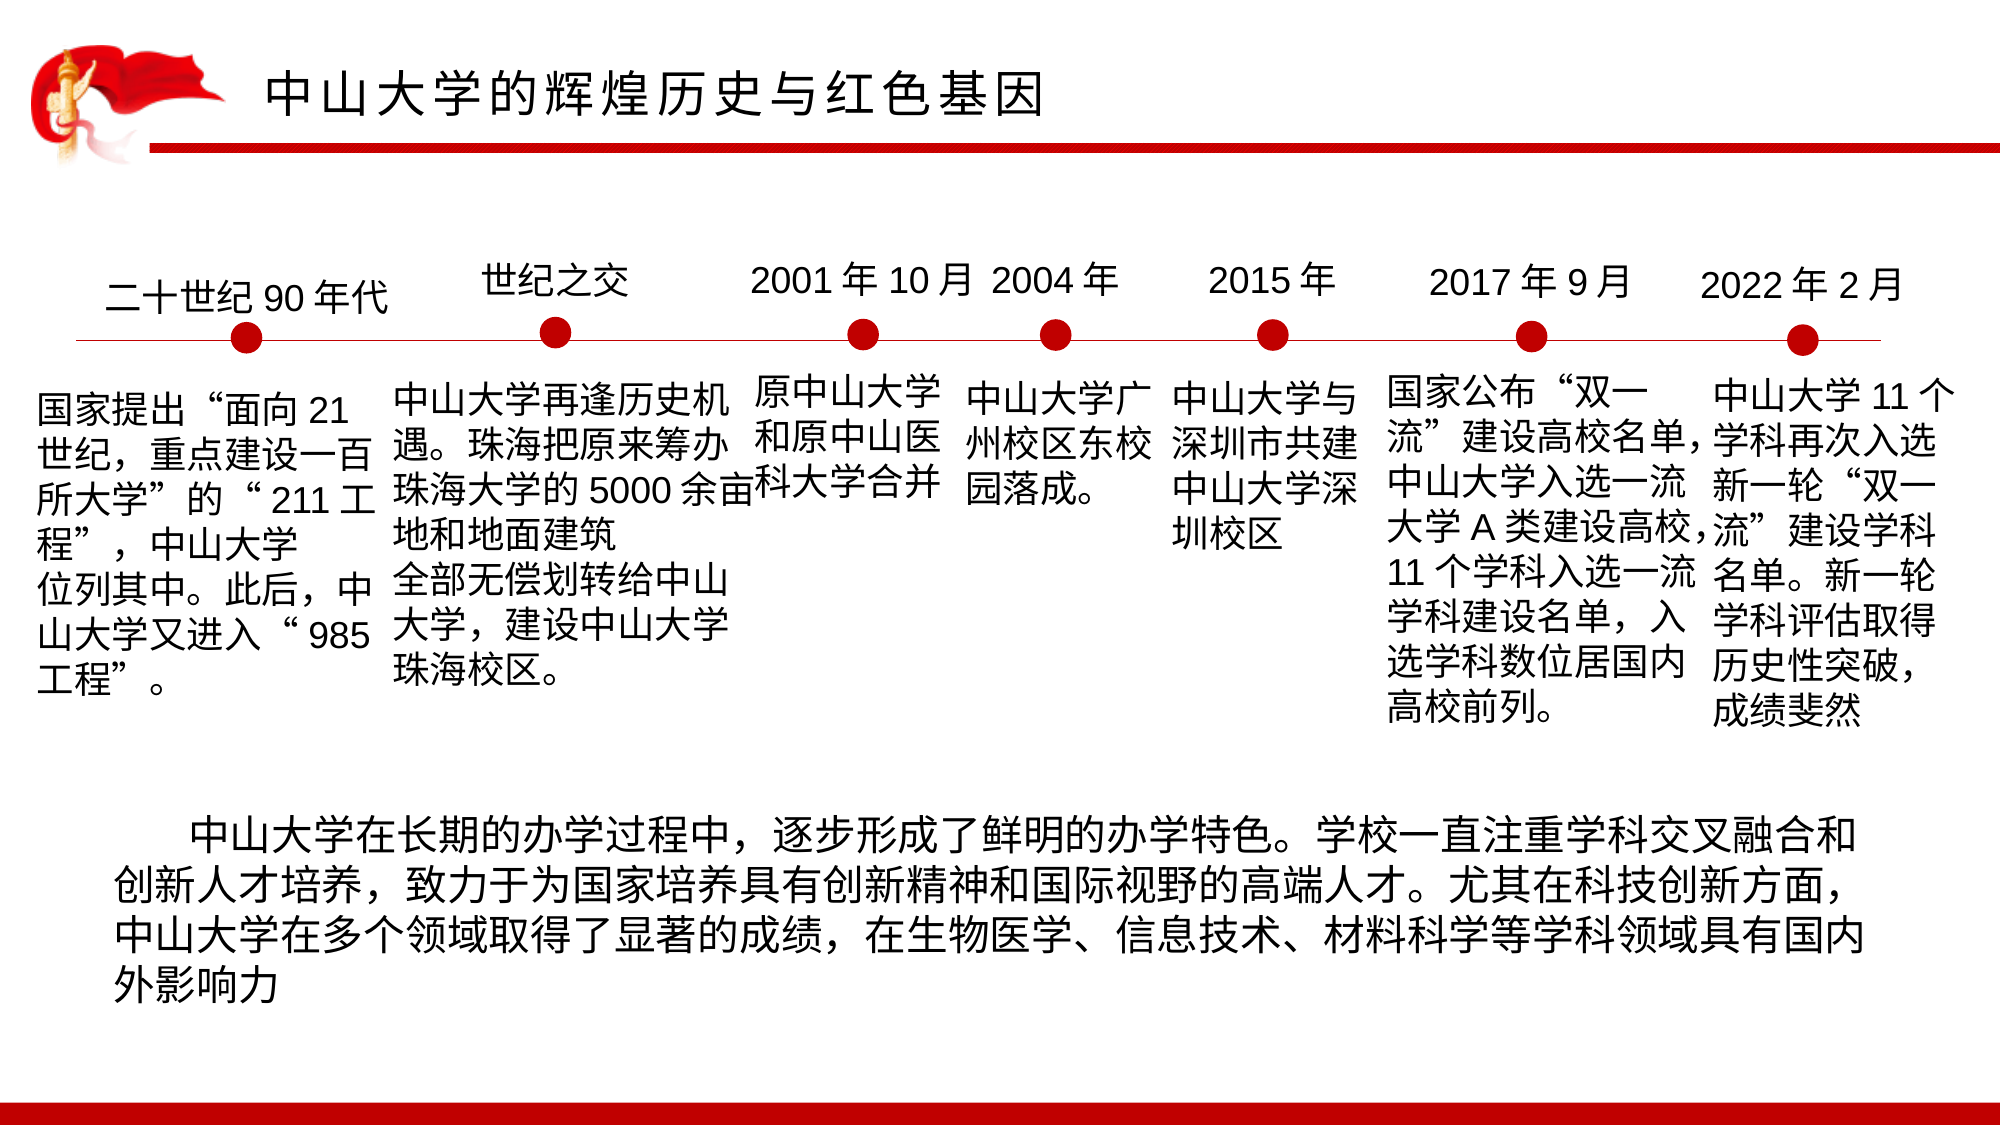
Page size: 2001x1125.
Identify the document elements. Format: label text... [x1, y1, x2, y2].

text_box [1258, 341, 1288, 351]
text_box [1787, 324, 1819, 340]
text_box [1515, 320, 1548, 340]
text_box [1041, 341, 1071, 351]
text_box 世纪之交 [465, 249, 646, 310]
text_box [848, 341, 878, 351]
text_box 国家公布“双⼀流”建设⾼校名单，中⼭⼤学⼊选⼀流⼤学A类建设⾼校，11个学科⼊选⼀流学科建设名单，⼊选学科数位居国内⾼校前列。 [1371, 360, 1723, 736]
text_box 原中⼭⼤学和原中⼭医科⼤学合并 [739, 360, 973, 511]
text_box 国家提出“⾯向21世纪，重点建设⼀百所⼤学”的“211⼯程”，中⼭⼤学 位列其中。此后，中⼭⼤学⼜进⼊“985⼯程”。 [22, 378, 397, 708]
text_box 中⼭⼤学与深圳市共建中⼭⼤学深圳校区 [1157, 367, 1371, 563]
text_box 2015年 [1193, 249, 1353, 309]
text_box [1257, 319, 1289, 340]
text_box 2001年10⽉ [735, 248, 992, 309]
text_box [539, 316, 572, 340]
text_box 2004年 [976, 249, 1136, 309]
text_box [1039, 319, 1072, 340]
text_box 中⼭⼤学再逢历史机遇。珠海把原来筹办珠海⼤学的5000余亩地和地⾯建筑 全部⽆偿划转给中⼭⼤学，建设中⼭⼤学珠海校区。 [377, 368, 772, 699]
text_box [1516, 341, 1547, 353]
text_box 中⼭⼤学在⻓期的办学过程中，逐步形成了鲜明的办学特⾊。学校⼀直注重学科交叉融合和创新⼈才培养，致⼒于为国家培养具有创新精神和国际视野的⾼端⼈才。尤其在科技创新⽅⾯，中⼭⼤学在多个领域取得了显著的成绩，在⽣物医学、信息技术、材料科学等学科领域具有国内外影响⼒ [98, 801, 1902, 1017]
picture [31, 45, 226, 171]
text_box [542, 341, 569, 349]
text_box 中⼭⼤学11个学科再次⼊选新⼀轮“双⼀流”建设学科名单。新⼀轮学科评估取得历史性突破，成绩斐然 [1697, 364, 1978, 740]
text_box 2022年2⽉ [1685, 254, 1921, 314]
text_box [230, 326, 263, 340]
text_box [1787, 341, 1819, 356]
text_box [231, 341, 262, 354]
text_box [847, 318, 879, 340]
text_box 2017年9⽉ [1414, 250, 1650, 311]
text_box 中⼭⼤学⼴州校区东校园落成。 [950, 367, 1157, 518]
text_box ⼆⼗世纪90年代 [89, 266, 404, 326]
